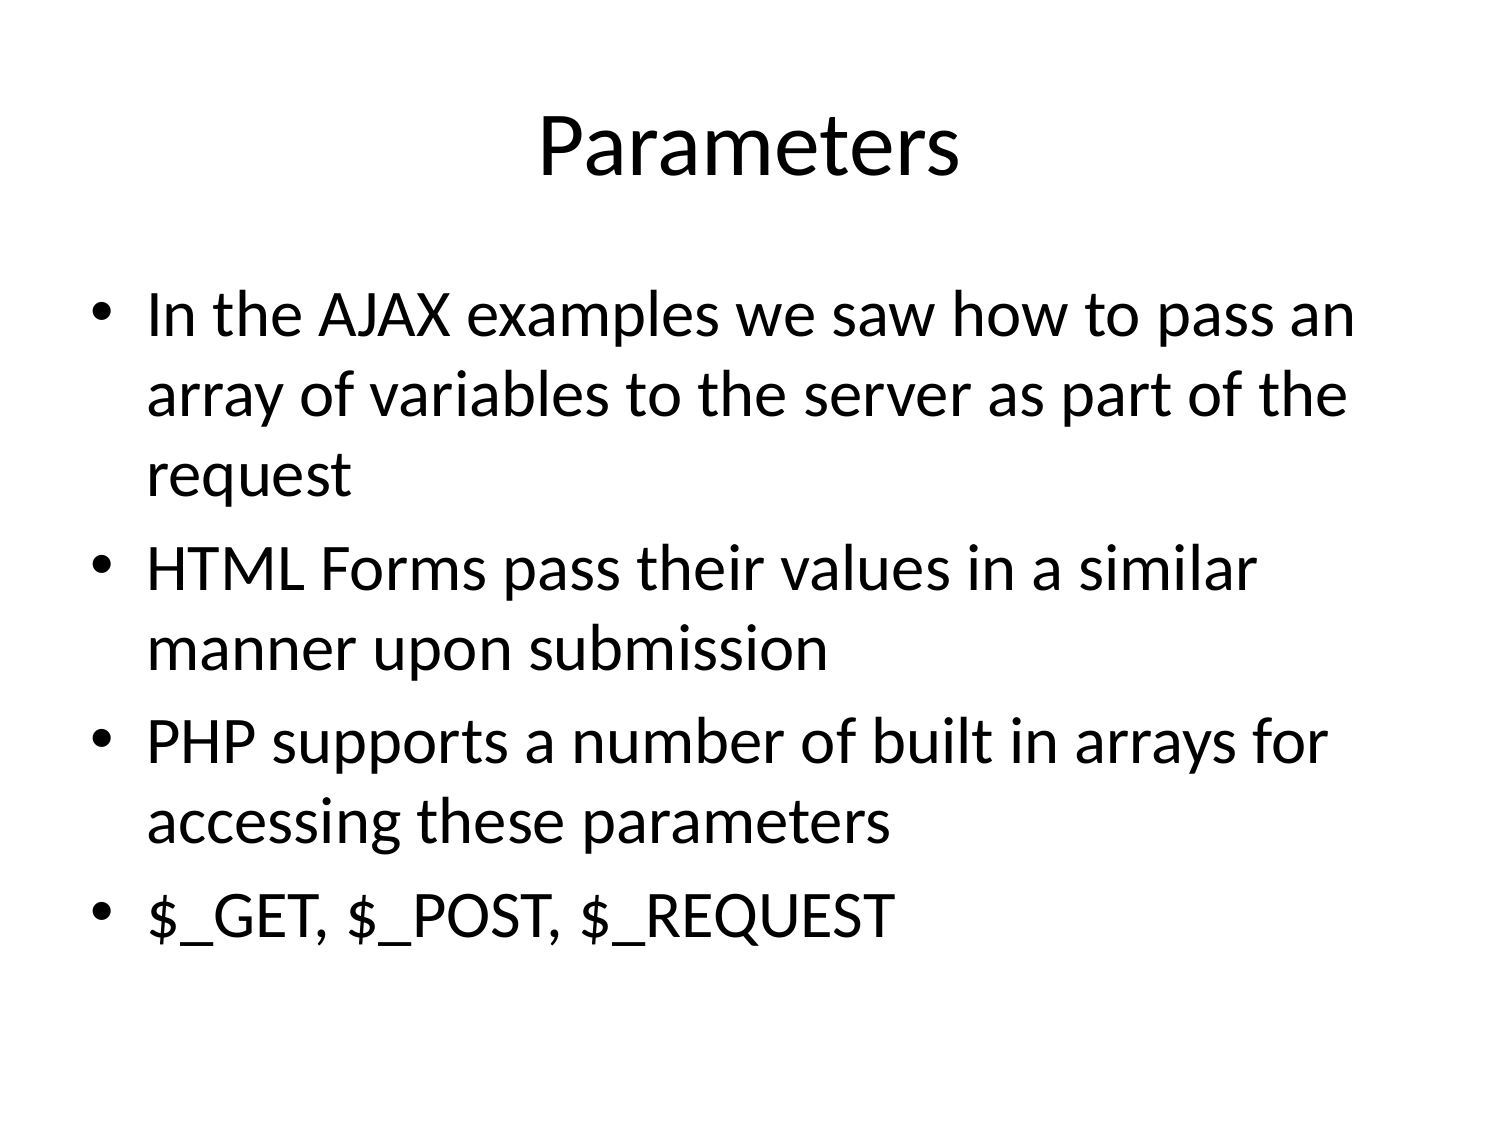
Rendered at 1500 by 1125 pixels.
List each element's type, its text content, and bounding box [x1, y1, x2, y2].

list In the AJAX examples we saw how to pass an array of variables to the server as part of the request HTML Forms pass their values in a similar manner upon submission PHP supports a number of built in arrays for accessing these parameters $_GET, $_POST, $_REQUEST [75, 262, 1425, 1005]
title Parameters [75, 45, 1425, 233]
